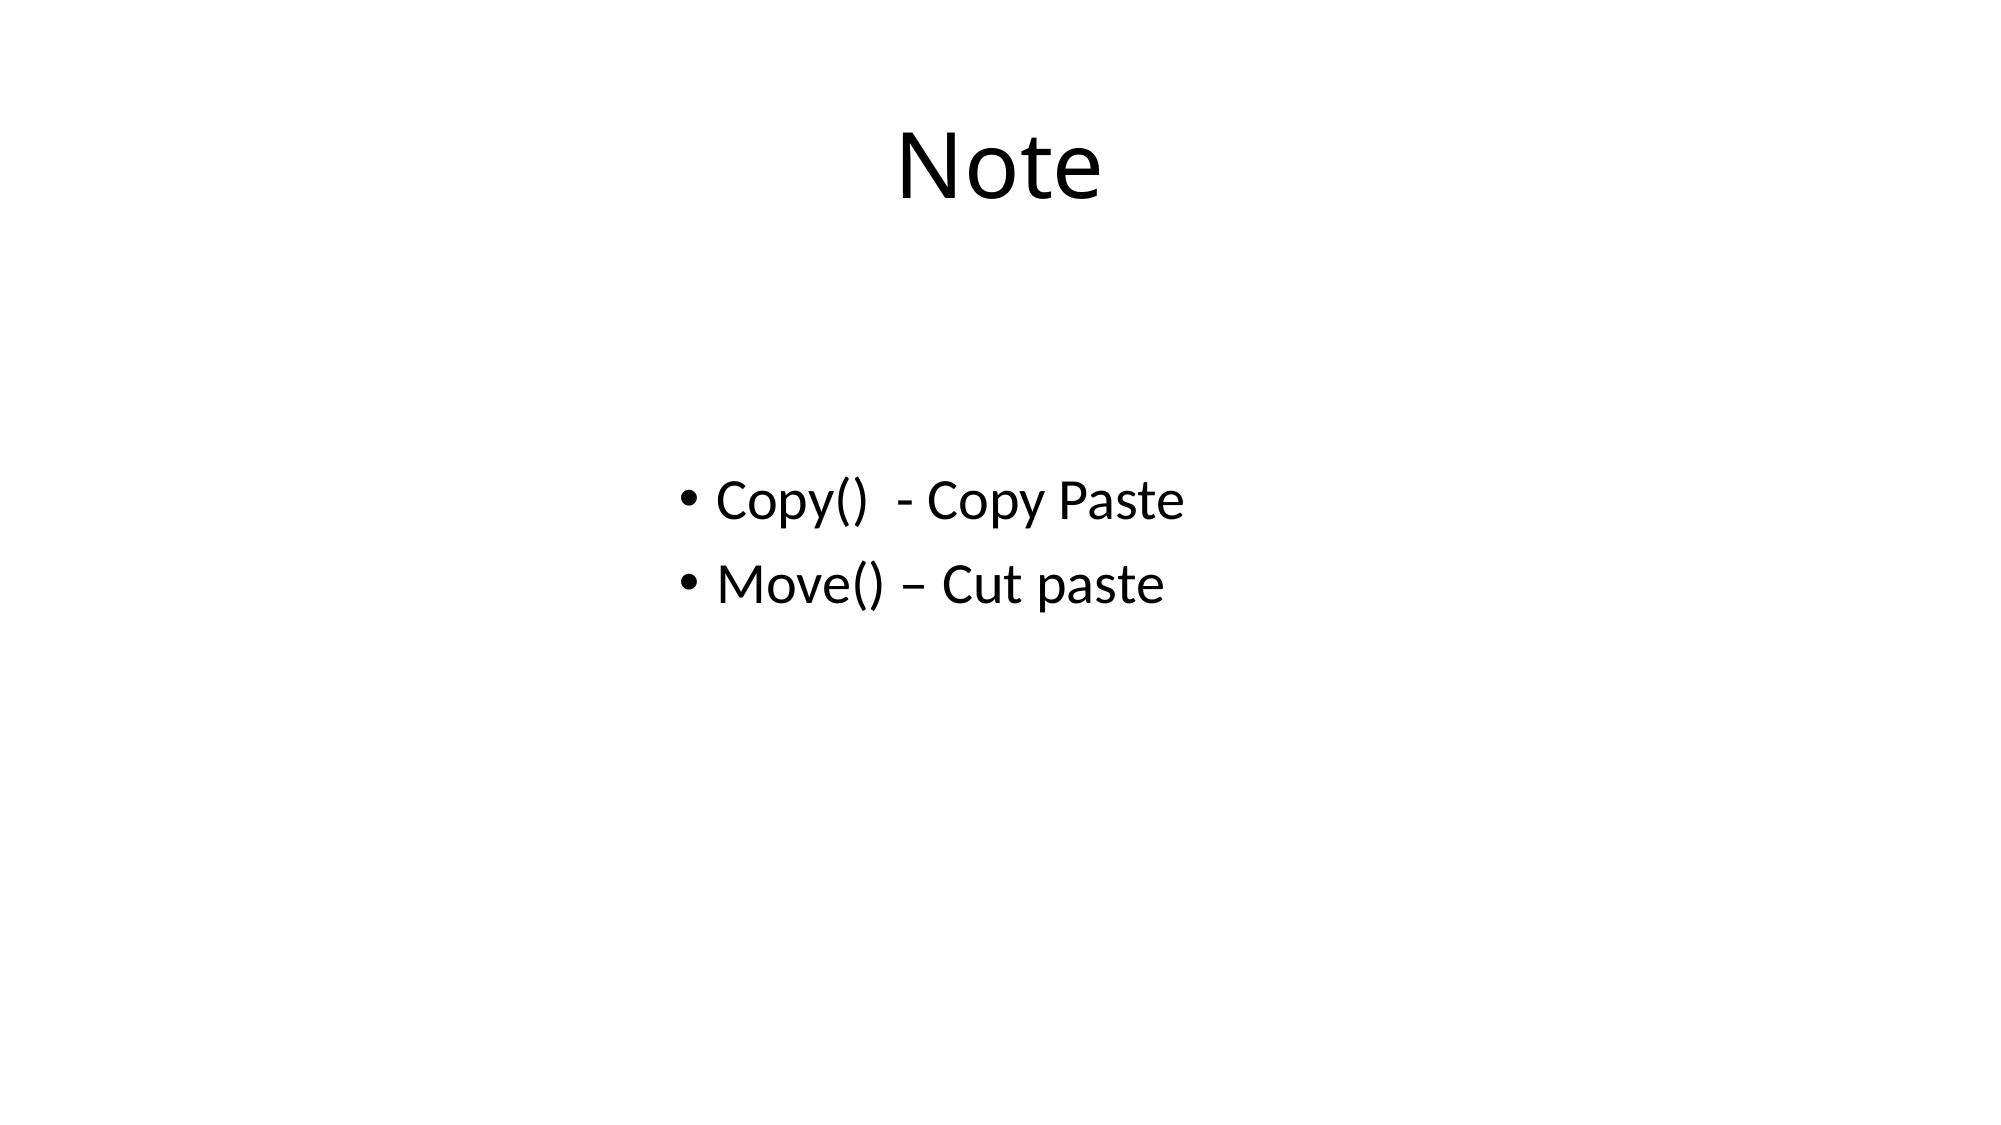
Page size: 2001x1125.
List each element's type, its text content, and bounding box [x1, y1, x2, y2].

title Note [137, 59, 1863, 278]
list Copy() - Copy Paste Move() – Cut paste [663, 462, 1337, 1009]
